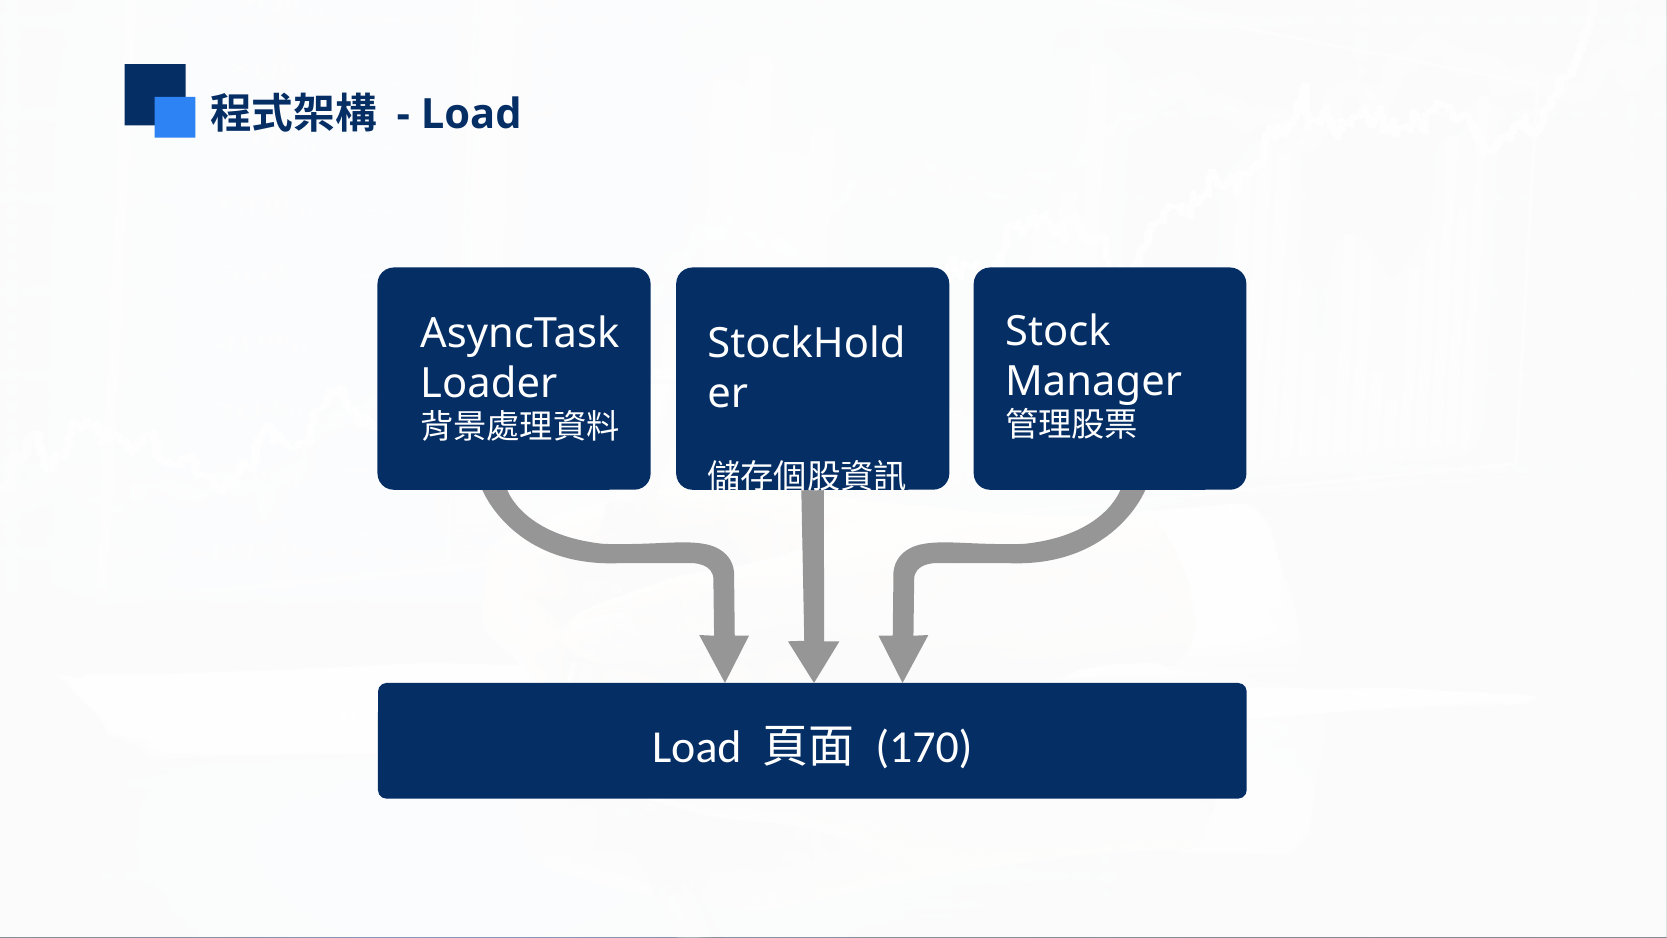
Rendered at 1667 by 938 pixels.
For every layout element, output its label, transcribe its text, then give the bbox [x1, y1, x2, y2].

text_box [377, 267, 651, 491]
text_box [675, 267, 950, 491]
text_box [123, 62, 188, 127]
text_box [787, 498, 840, 683]
text_box [377, 682, 1247, 799]
text_box 程式架構 - Load [195, 78, 621, 144]
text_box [973, 267, 1247, 491]
text_box [486, 498, 749, 683]
text_box [153, 95, 197, 140]
text_box [878, 498, 1142, 683]
text_box Load 頁面 (170) [575, 710, 1049, 779]
